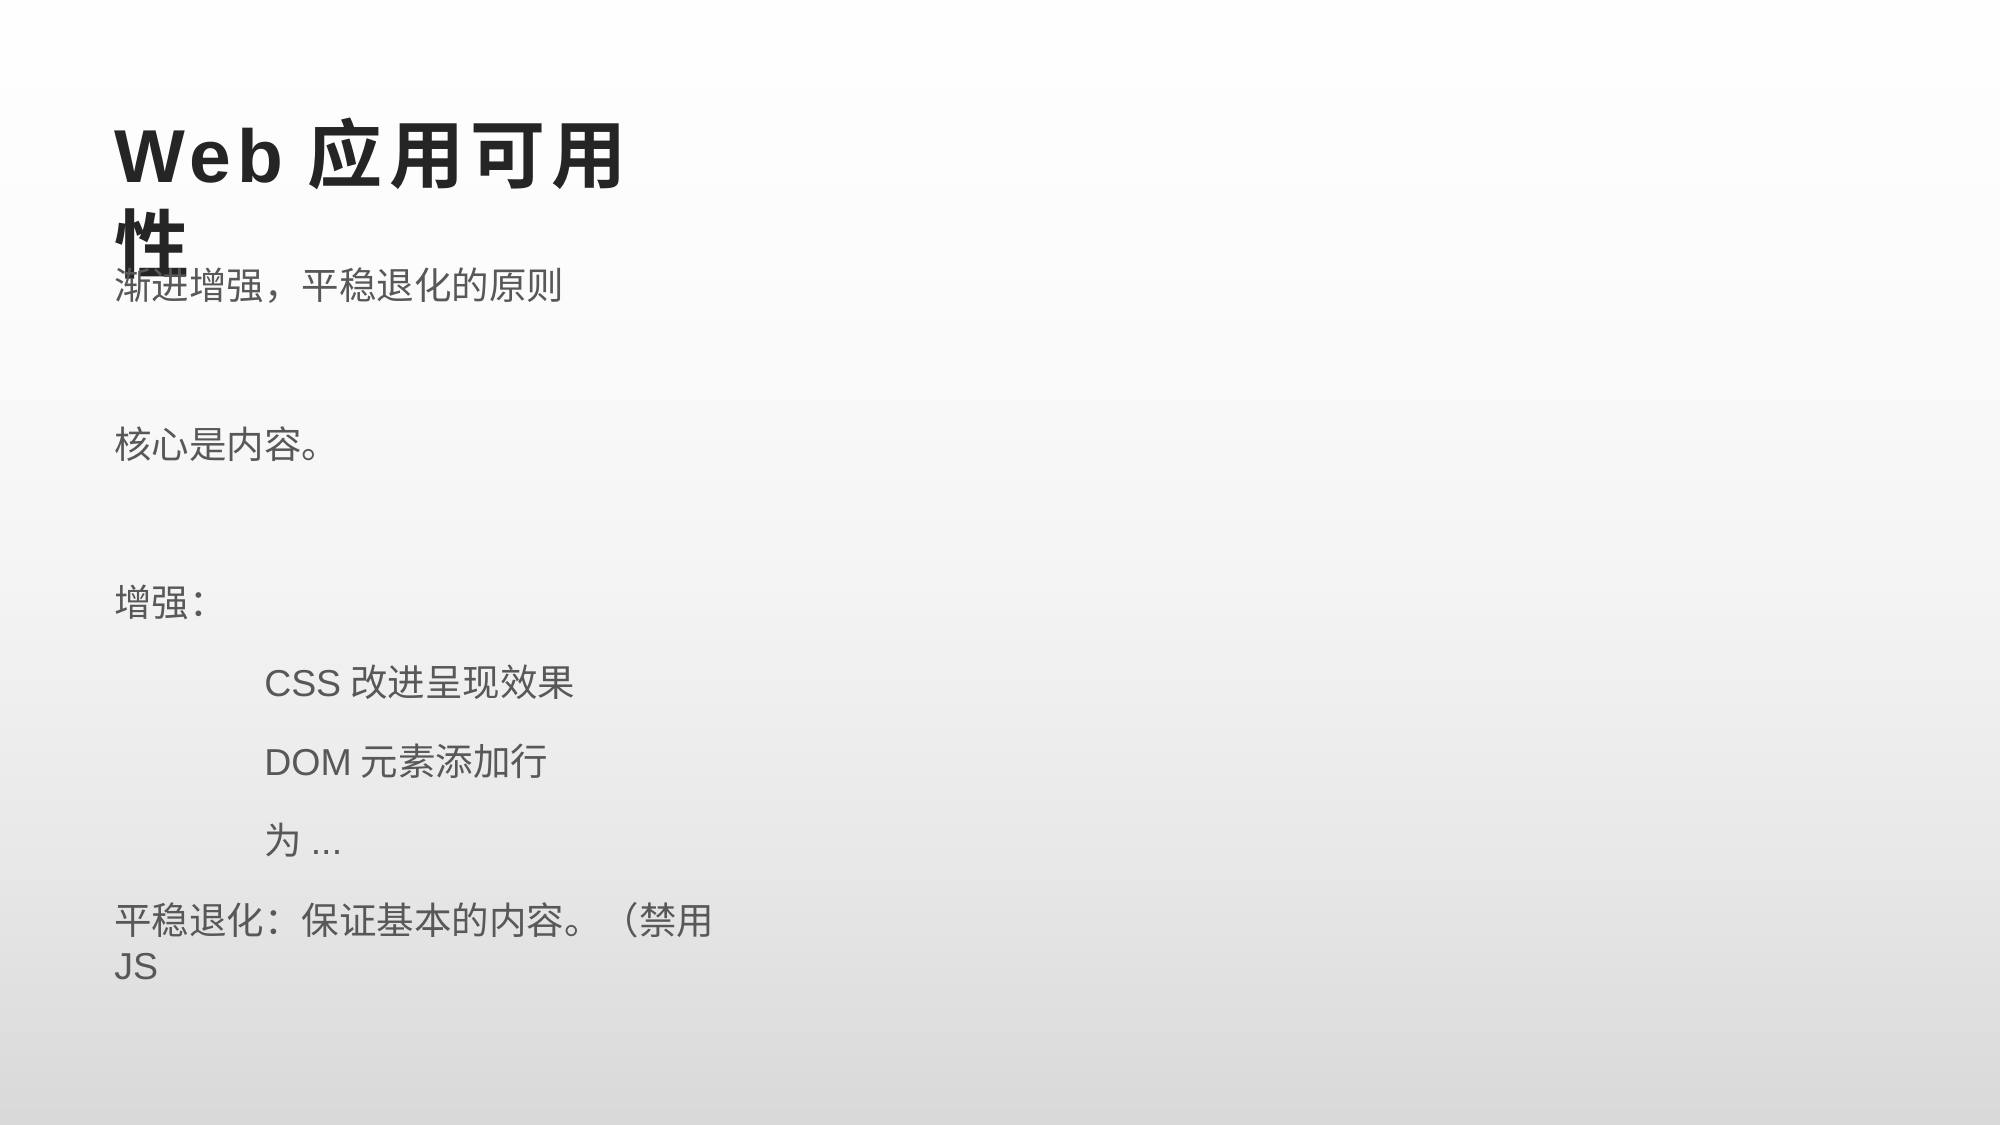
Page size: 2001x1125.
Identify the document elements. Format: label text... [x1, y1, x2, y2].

text_box 渐进增强，平稳退化的原则 [112, 260, 567, 308]
title Web应用可用性 [112, 105, 693, 296]
text_box 平稳退化：保证基本的内容。（禁用JS [112, 894, 761, 987]
text_box 增强： CSS改进呈现效果 DOM元素添加行为... [112, 577, 611, 862]
picture [0, 0, 2000, 1125]
text_box 核心是内容。 [112, 418, 342, 466]
